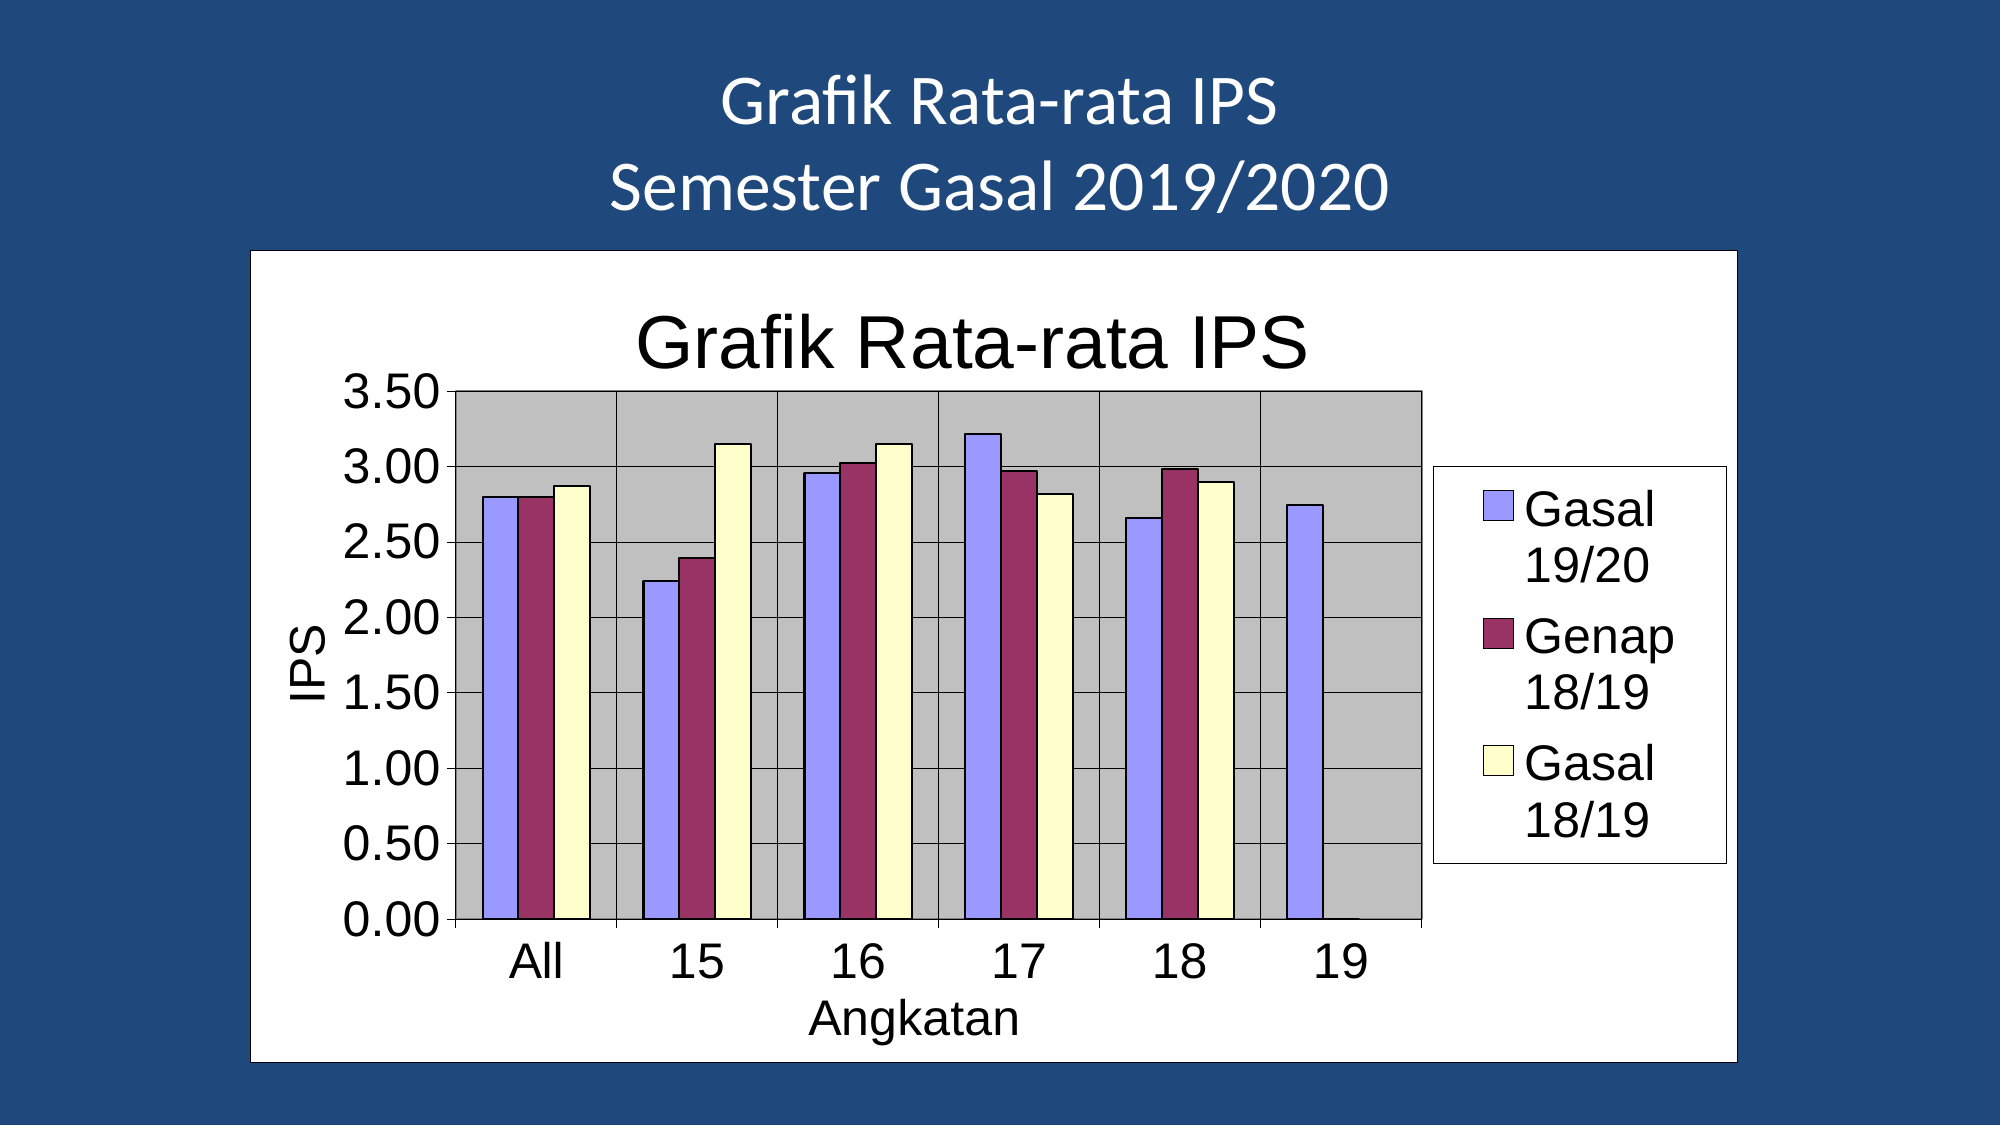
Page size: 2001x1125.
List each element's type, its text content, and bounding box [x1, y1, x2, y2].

chart [249, 249, 1738, 1063]
title Grafik Rata-rata IPS Semester Gasal 2019/2020 [99, 45, 1900, 233]
